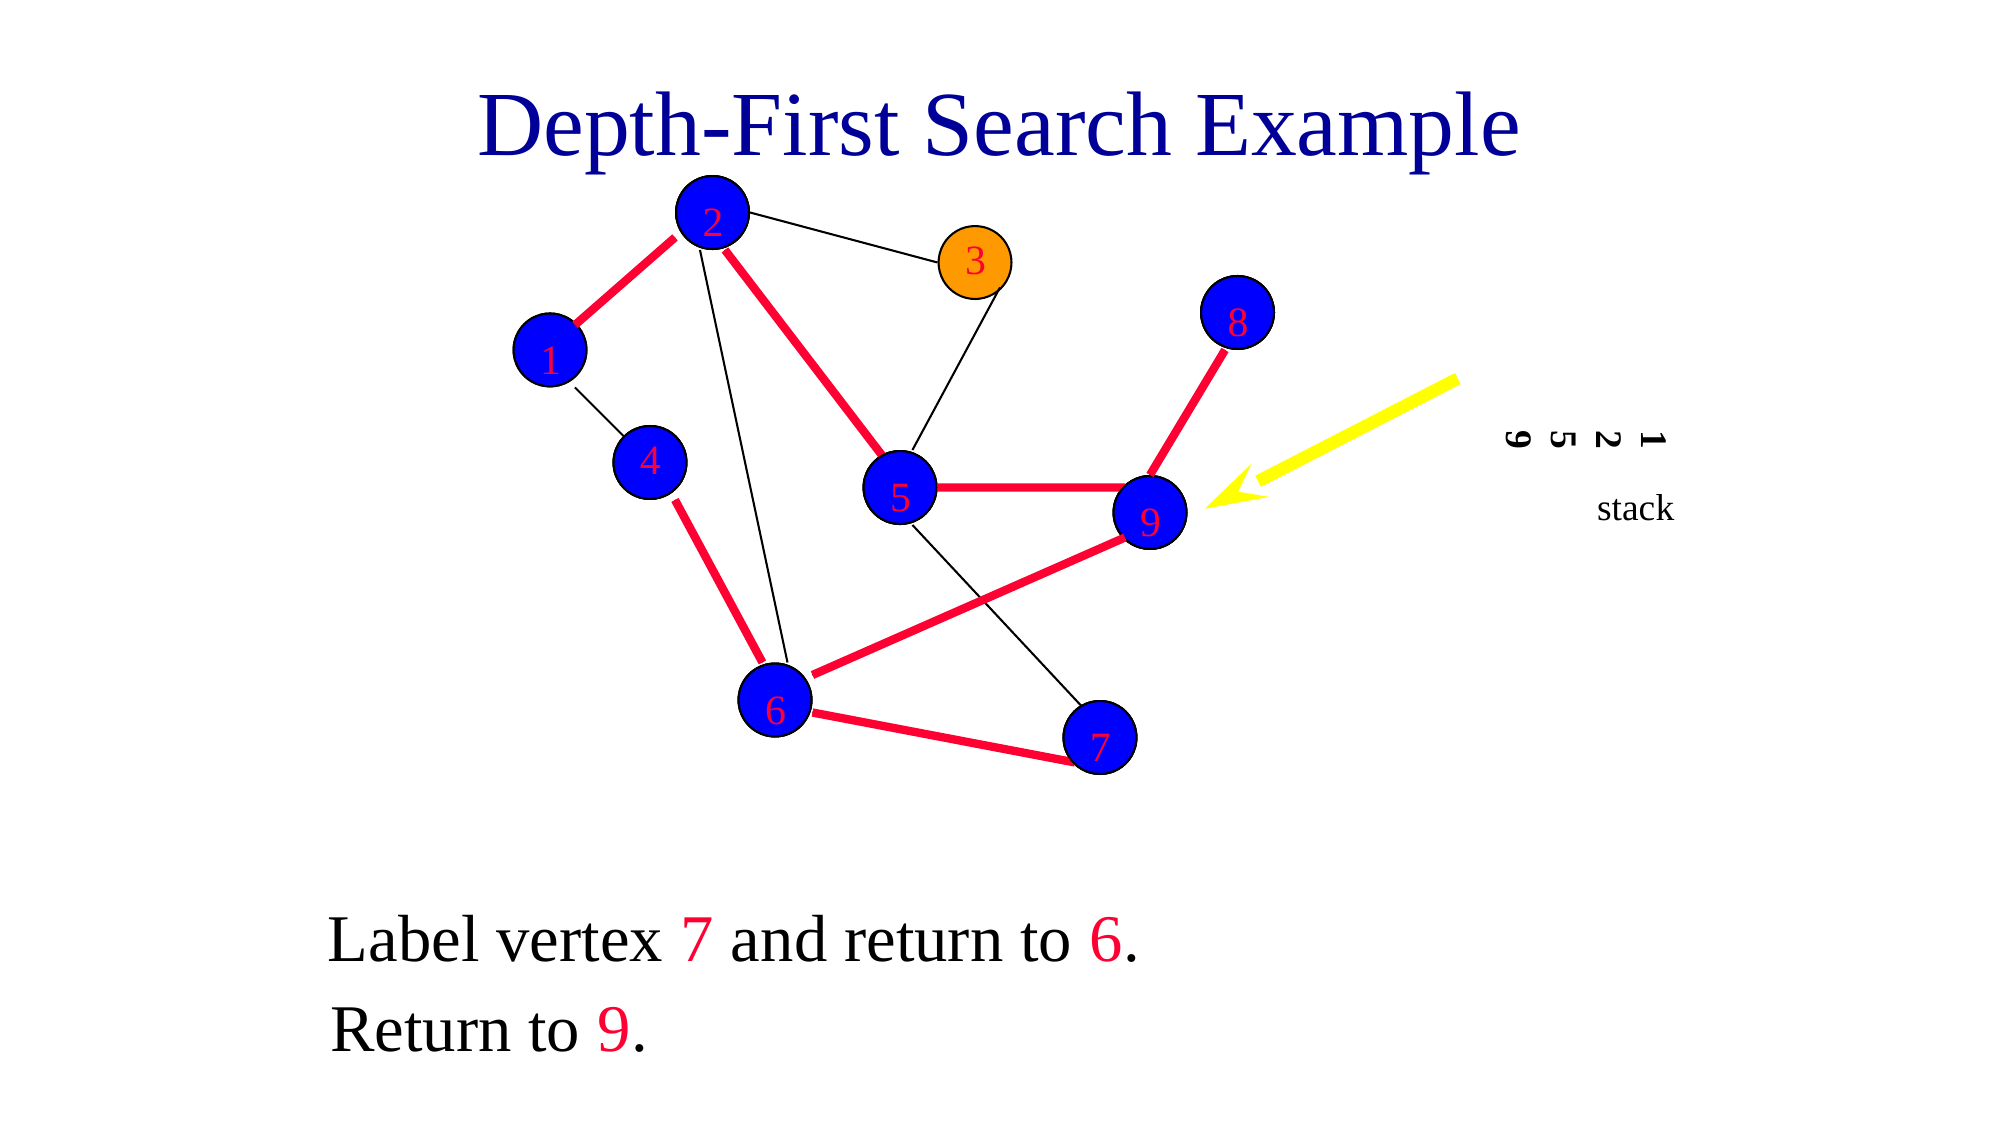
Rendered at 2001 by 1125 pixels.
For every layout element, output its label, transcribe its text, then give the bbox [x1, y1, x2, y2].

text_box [613, 424, 687, 500]
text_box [513, 313, 587, 391]
text_box [938, 236, 950, 289]
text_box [1113, 475, 1187, 554]
title Depth-First Search Example [150, 24, 1850, 213]
text_box 1 2 5 9 [1473, 415, 1686, 547]
list Label vertex 7 and return to 6. [312, 887, 1613, 950]
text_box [675, 175, 750, 254]
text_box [1063, 700, 1137, 779]
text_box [738, 663, 812, 741]
text_box 3 [950, 224, 988, 291]
text_box Return to 9. [315, 977, 664, 1073]
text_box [1200, 275, 1275, 354]
text_box [952, 228, 1012, 299]
text_box [1204, 493, 1226, 509]
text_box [863, 450, 937, 529]
text_box stack [1582, 475, 1690, 536]
